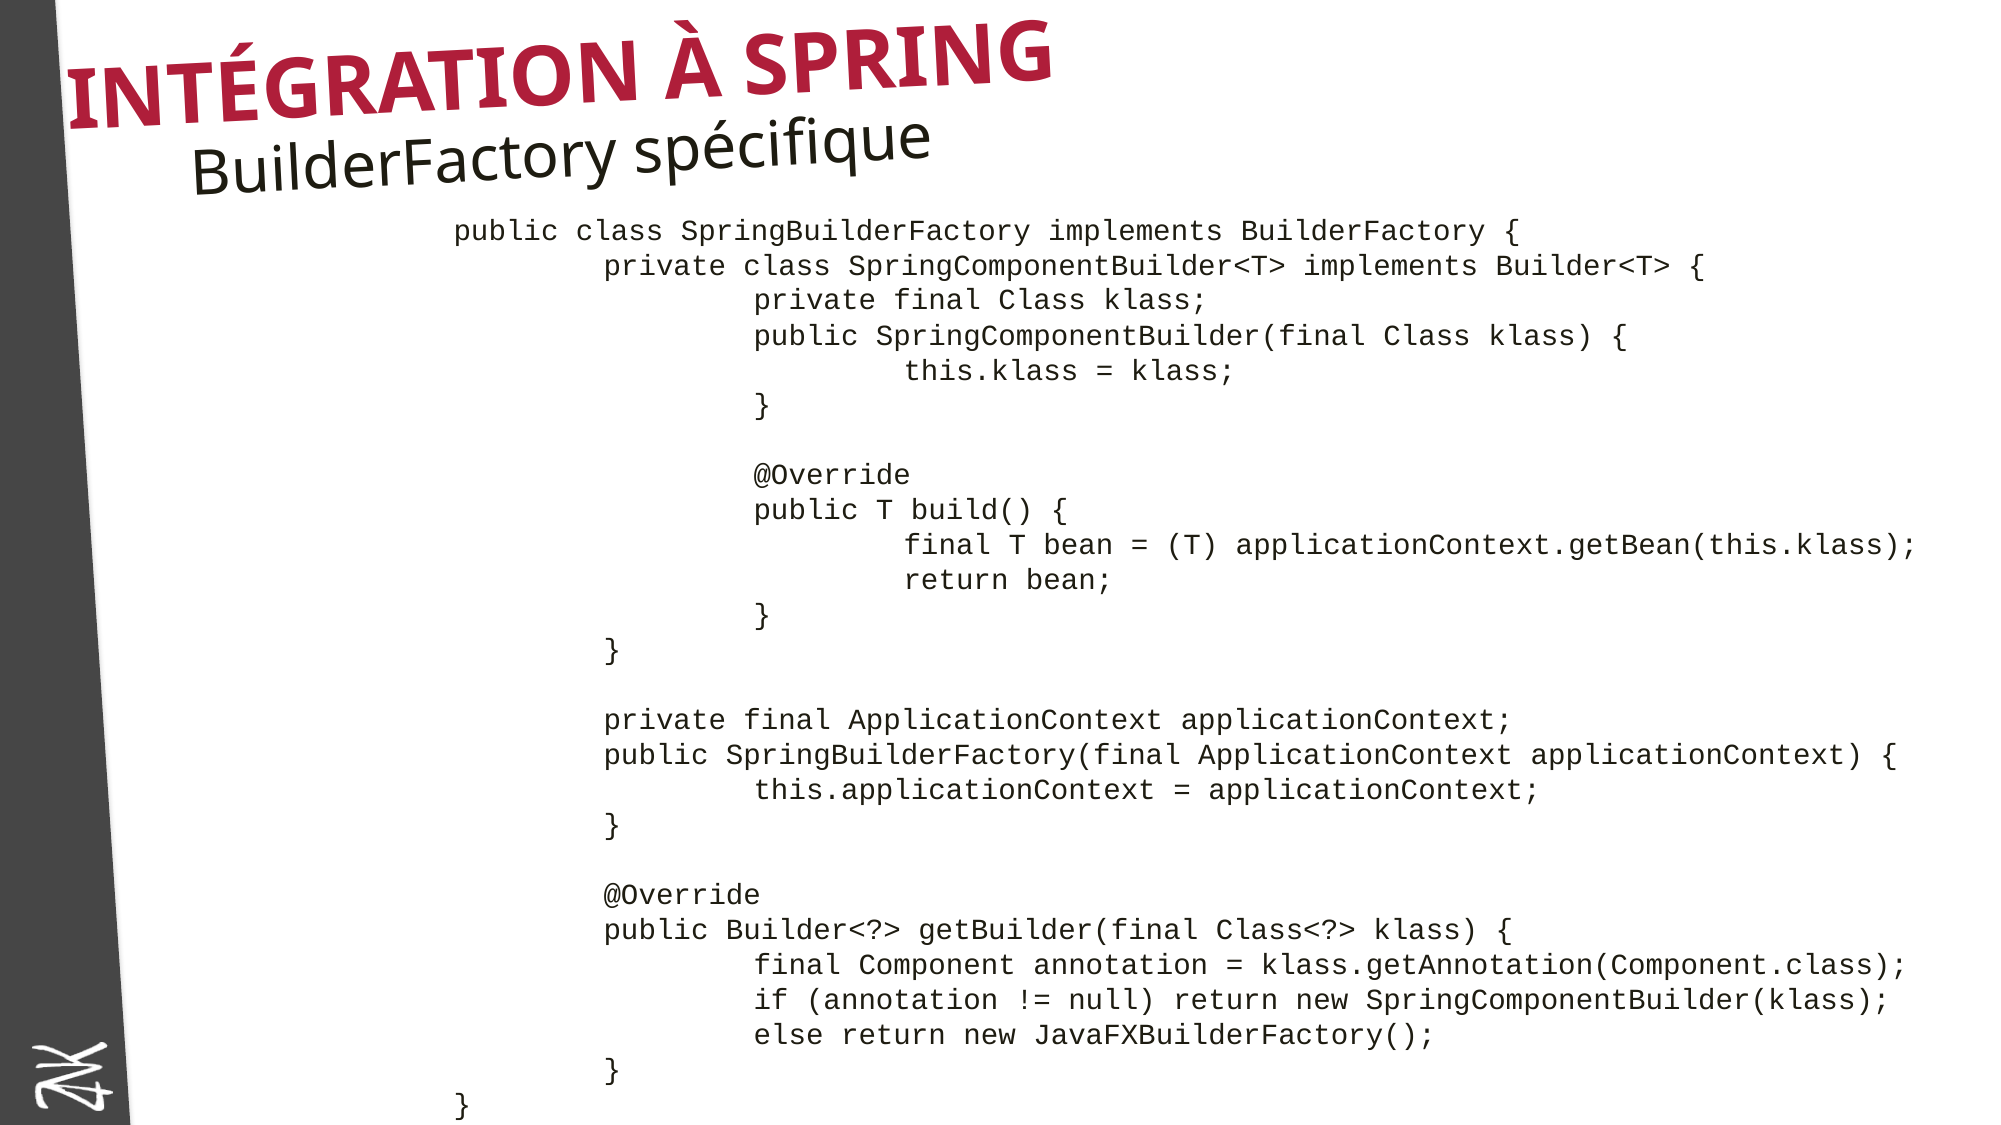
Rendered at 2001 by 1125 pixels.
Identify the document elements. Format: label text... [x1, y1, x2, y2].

picture [32, 1042, 113, 1112]
title Intégration à Spring [50, 0, 1369, 160]
list BuilderFactory spécifique [173, 69, 1272, 237]
text_box public class SpringBuilderFactory implements BuilderFactory { private class SpringComponentBuilder<T> implements Builder<T> { private final Class klass; public SpringComponentBuilder(final Class klass) { this.klass = klass; } @Override public T build() { final T bean = (T) applicationContext.getBean(this.klass); return bean; } } private final ApplicationContext applicationContext; public SpringBuilderFactory(final ApplicationContext applicationContext) { this.applicationContext = applicationContext; } @Override public Builder<?> getBuilder(final Class<?> klass) { final Component annotation = klass.getAnnotation(Component.class); if (annotation != null) return new SpringComponentBuilder(klass); else return new JavaFXBuilderFactory(); } } [438, 203, 2000, 1125]
